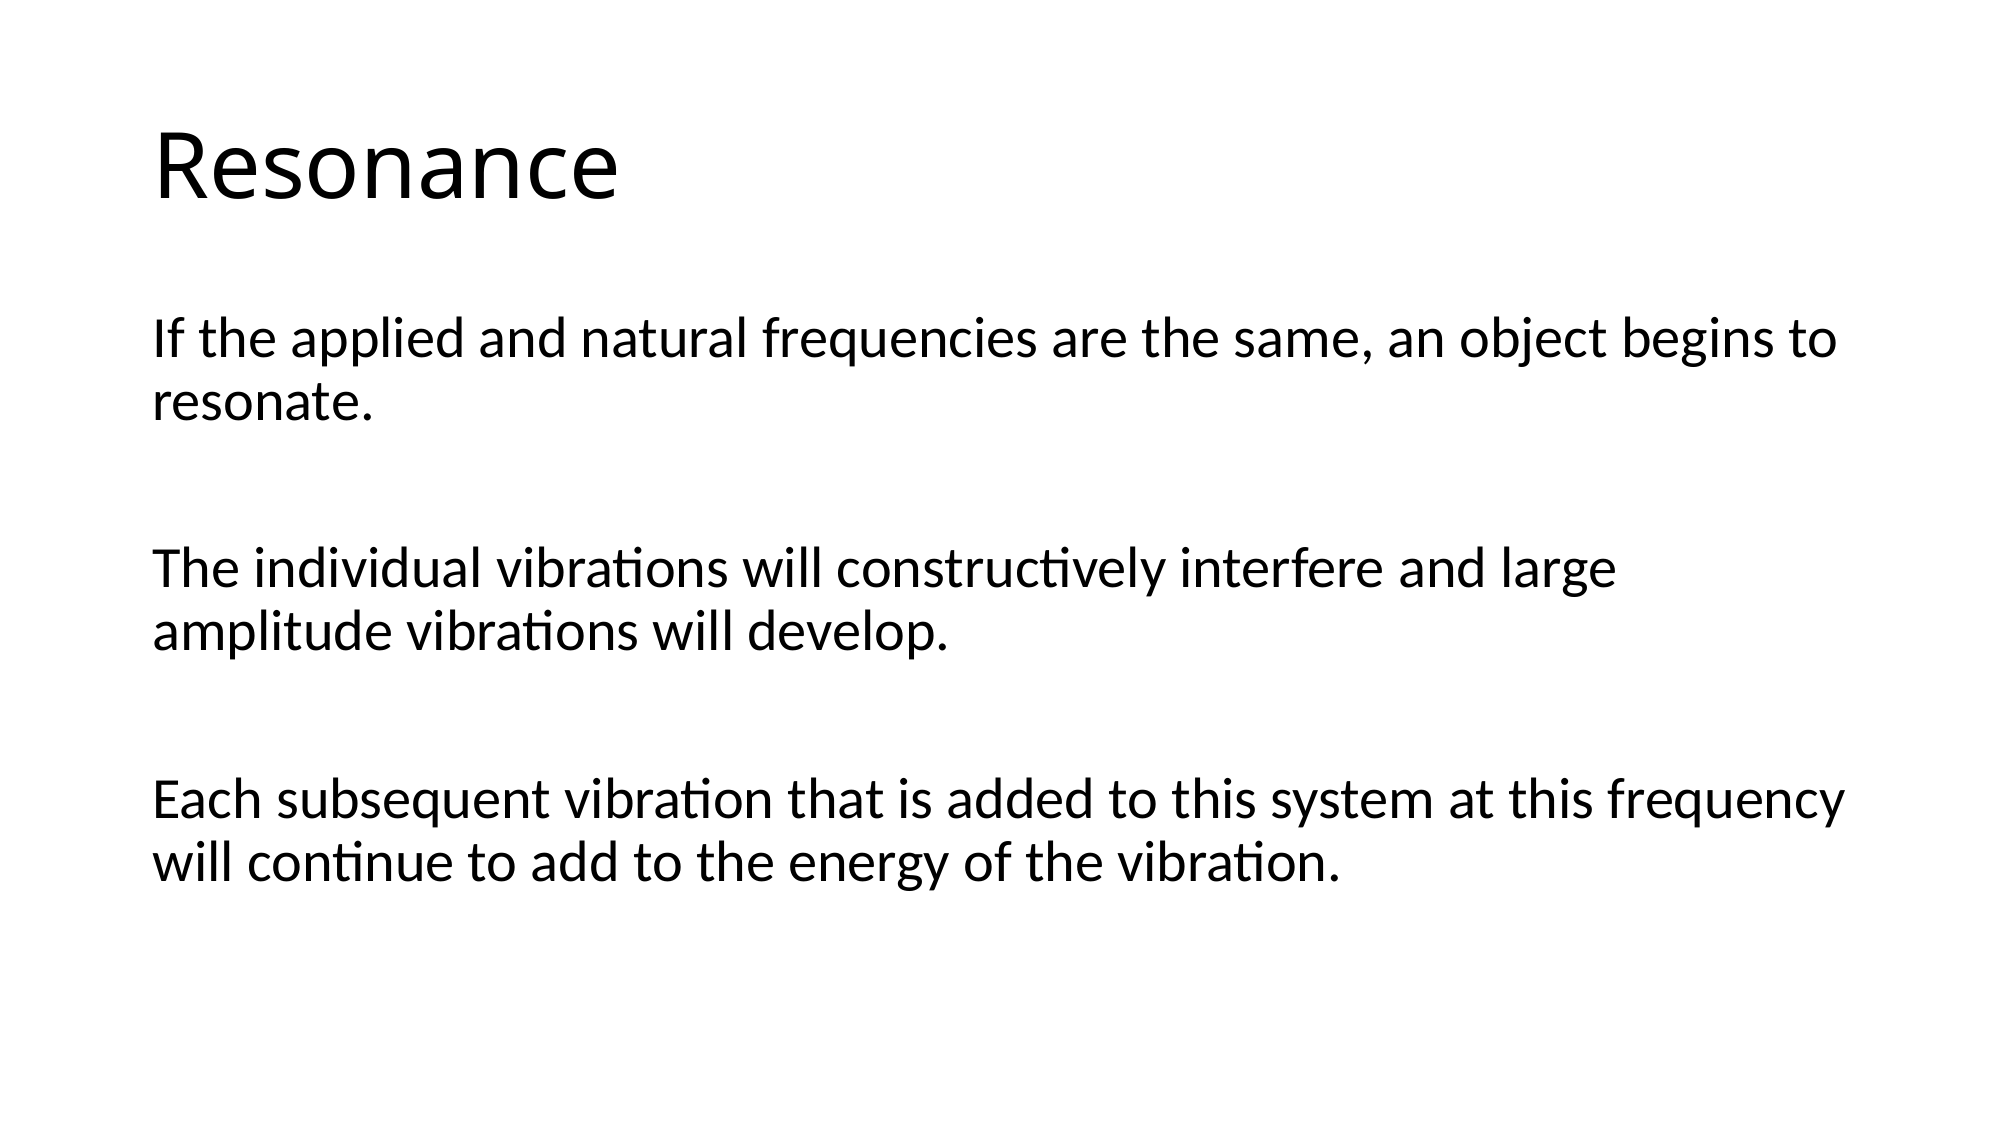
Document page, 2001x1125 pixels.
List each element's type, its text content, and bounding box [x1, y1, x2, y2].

list If the applied and natural frequencies are the same, an object begins to resonate. The individual vibrations will constructively interfere and large amplitude vibrations will develop. Each subsequent vibration that is added to this system at this frequency will continue to add to the energy of the vibration. [137, 299, 1863, 1014]
title Resonance [137, 59, 1863, 278]
